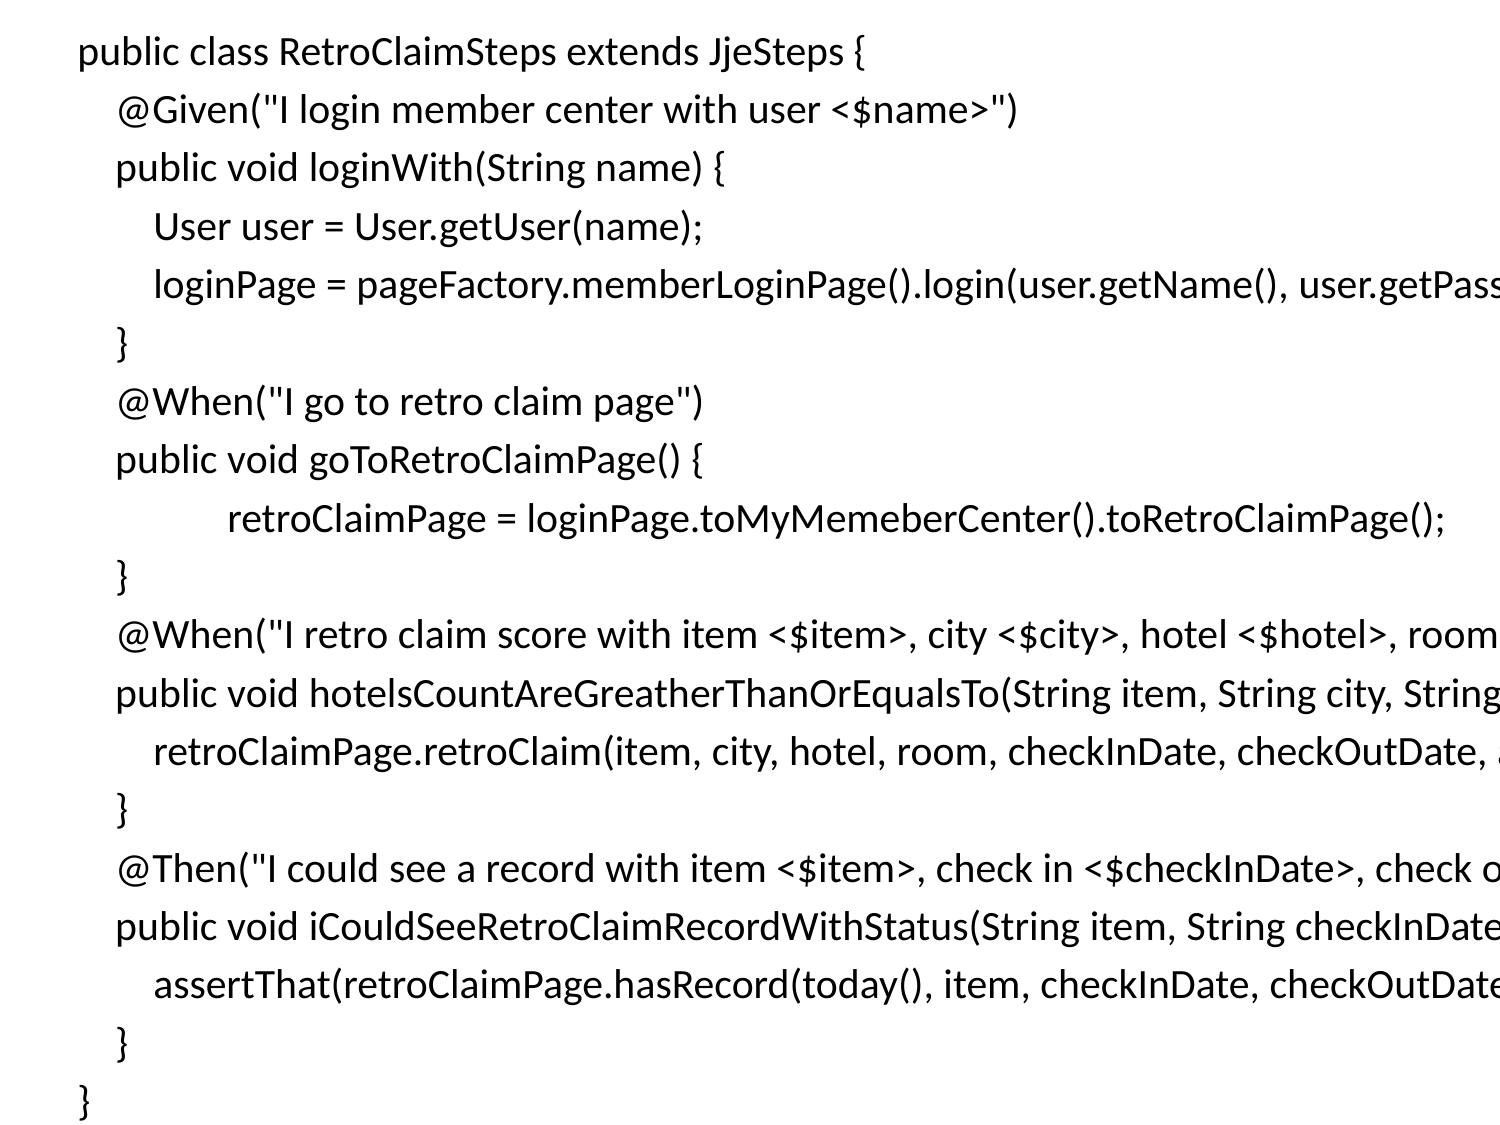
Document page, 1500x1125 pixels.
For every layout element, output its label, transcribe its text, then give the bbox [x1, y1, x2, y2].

list public class RetroClaimSteps extends JjeSteps { @Given("I login member center with user <$name>") public void loginWith(String name) { User user = User.getUser(name); loginPage = pageFactory.memberLoginPage().login(user.getName(), user.getPassword()); } @When("I go to retro claim page") public void goToRetroClaimPage() { retroClaimPage = loginPage.toMyMemeberCenter().toRetroClaimPage(); } @When("I retro claim score with item <$item>, city <$city>, hotel <$hotel>, room <$room>…") public void hotelsCountAreGreatherThanOrEqualsTo(String item, String city, String hotel…) { retroClaimPage.retroClaim(item, city, hotel, room, checkInDate, checkOutDate, amount); } @Then("I could see a record with item <$item>, check in <$checkInDate>, check out <$checkoutDate>…") public void iCouldSeeRetroClaimRecordWithStatus(String item, String checkInDate, String checkOutDate…) { assertThat(retroClaimPage.hasRecord(today(), item, checkInDate, checkOutDate, score, status), is(true)); } } [62, 16, 1500, 1125]
